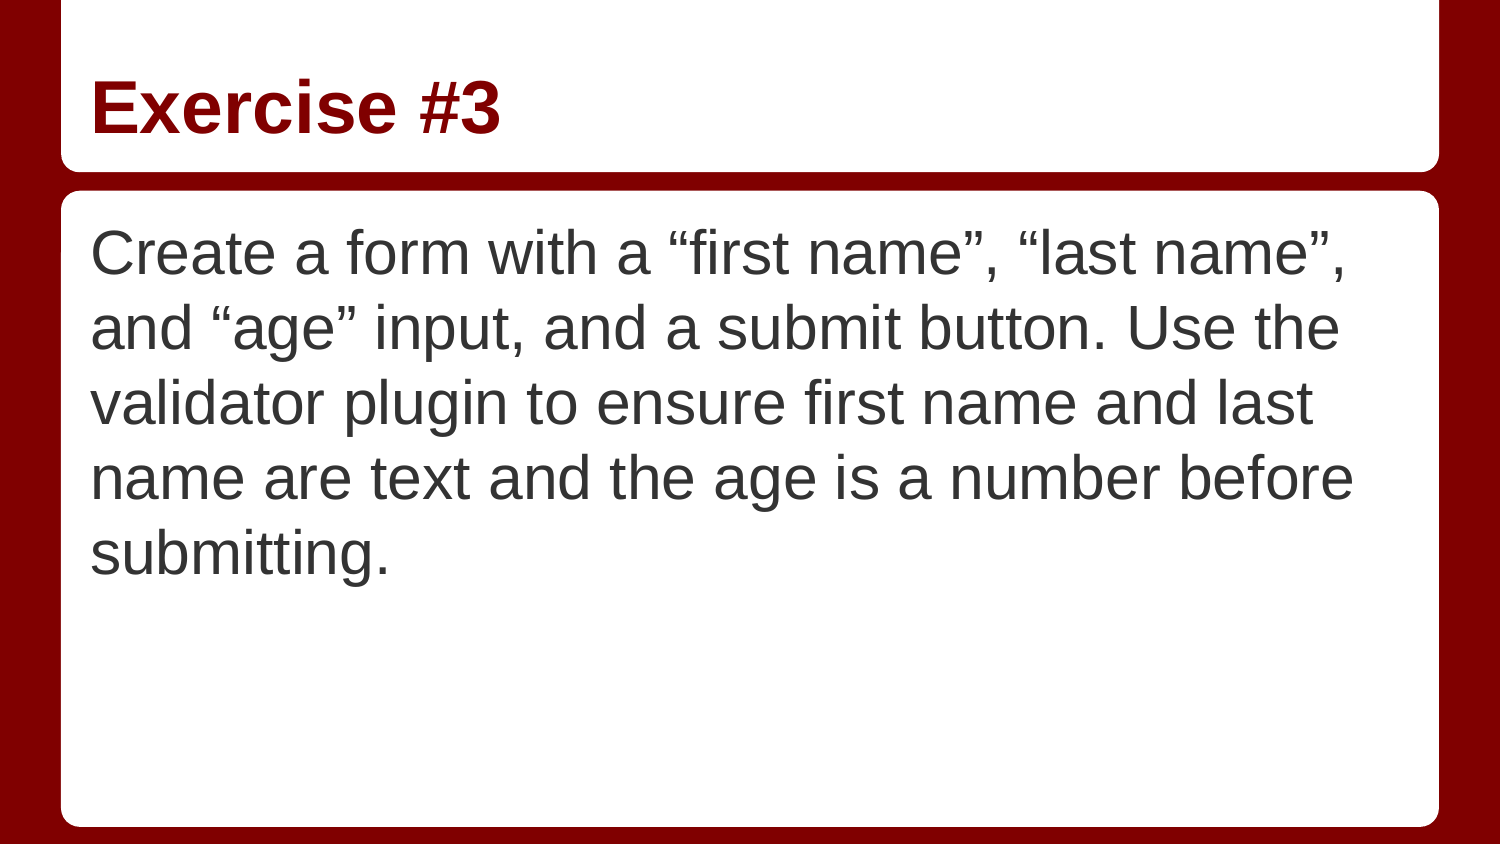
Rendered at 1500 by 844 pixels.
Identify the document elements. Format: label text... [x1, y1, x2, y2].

title Exercise #3 [75, 22, 1425, 164]
list Create a form with a “first name”, “last name”, and “age” input, and a submit button. Use the validator plugin to ensure first name and last name are text and the age is a number before submitting. [75, 196, 1425, 808]
